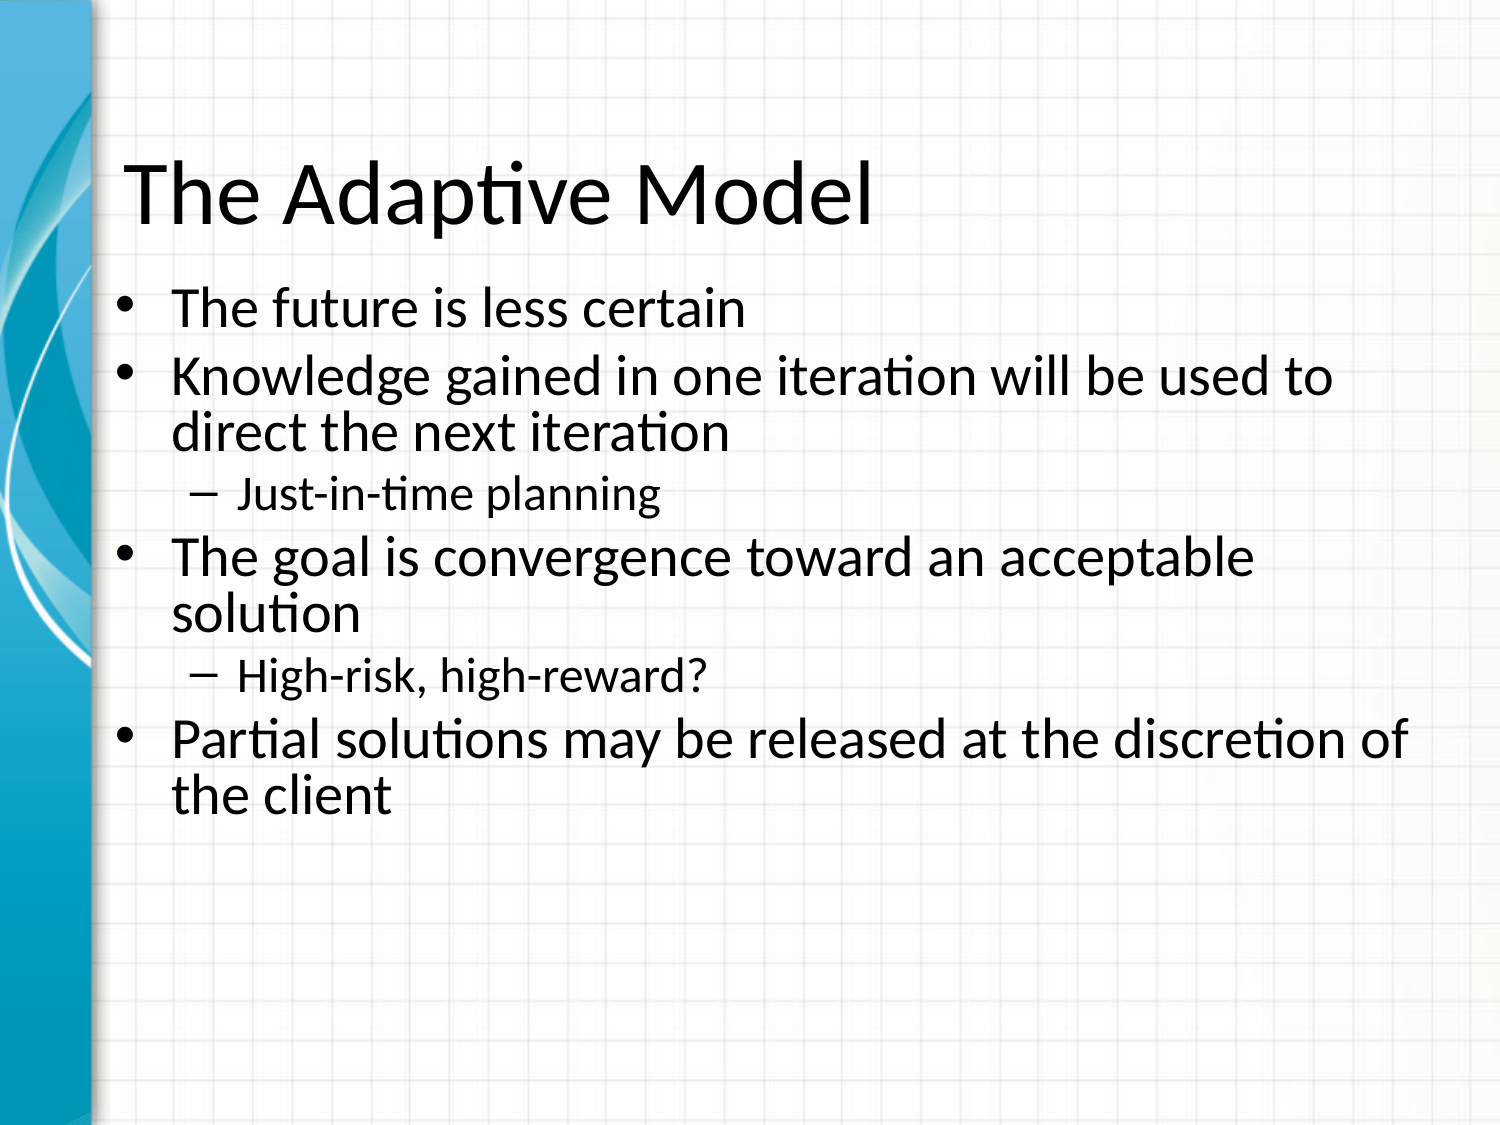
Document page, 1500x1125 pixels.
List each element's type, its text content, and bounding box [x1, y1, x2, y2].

list The future is less certain Knowledge gained in one iteration will be used to direct the next iteration Just-in-time planning The goal is convergence toward an acceptable solution High-risk, high-reward? Partial solutions may be released at the discretion of the client [99, 275, 1471, 1075]
title The Adaptive Model [108, 107, 1500, 268]
picture [0, 0, 1500, 1125]
